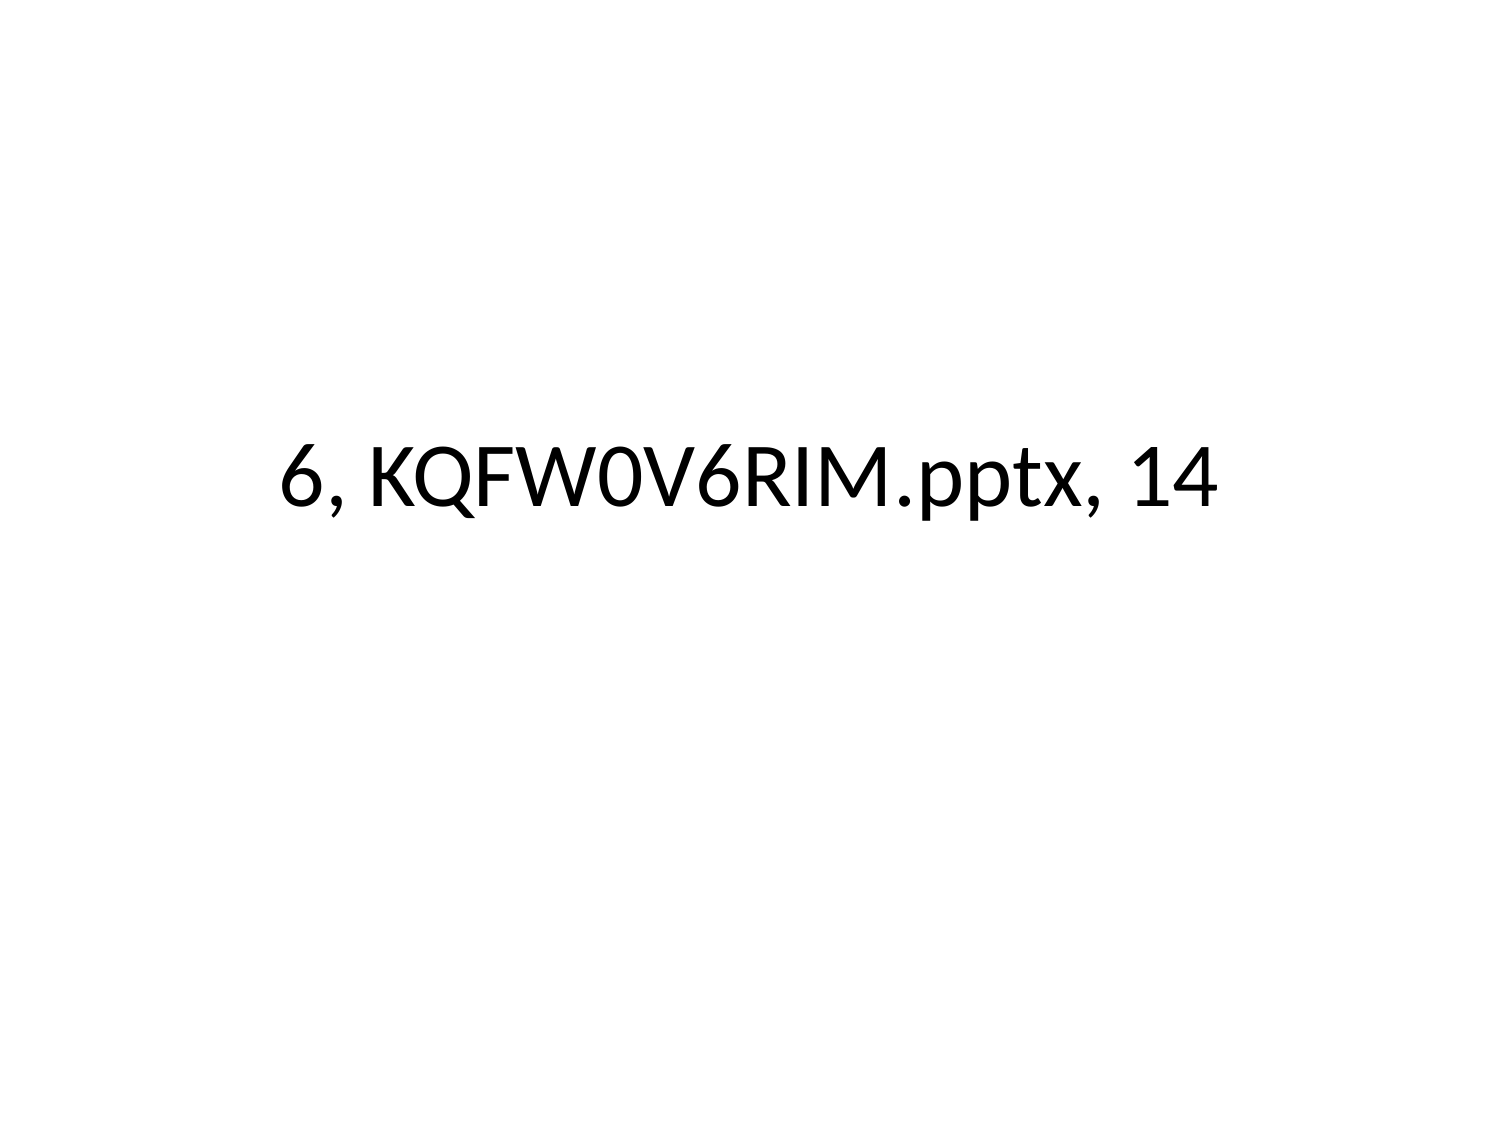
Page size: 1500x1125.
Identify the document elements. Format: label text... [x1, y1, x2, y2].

title 6, KQFW0V6RIM.pptx, 14 [112, 349, 1388, 591]
